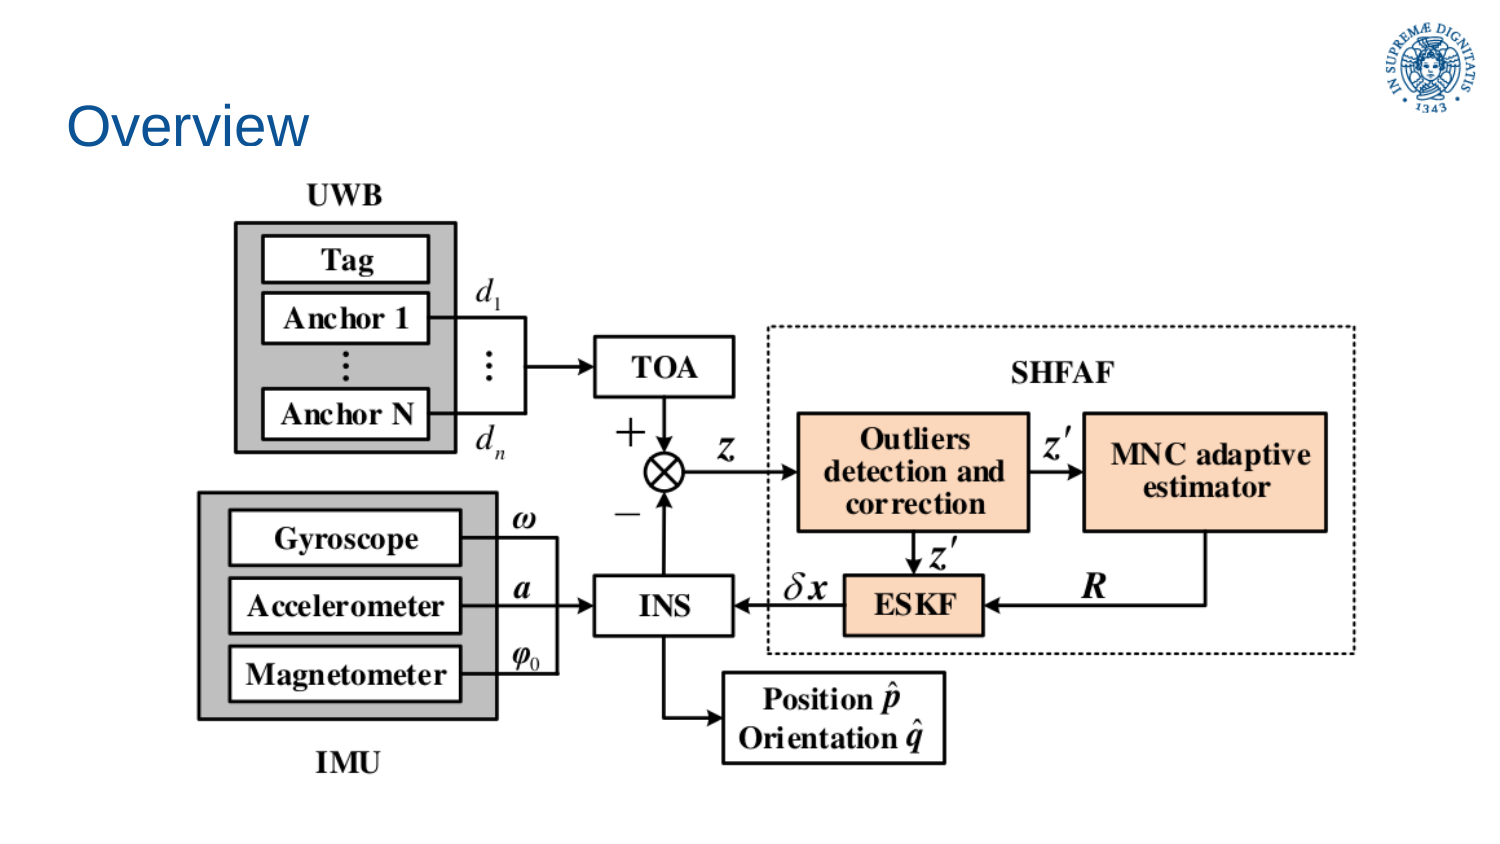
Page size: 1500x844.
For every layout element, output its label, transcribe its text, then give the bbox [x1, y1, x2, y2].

title Overview [51, 72, 1449, 167]
picture [0, 0, 1500, 844]
